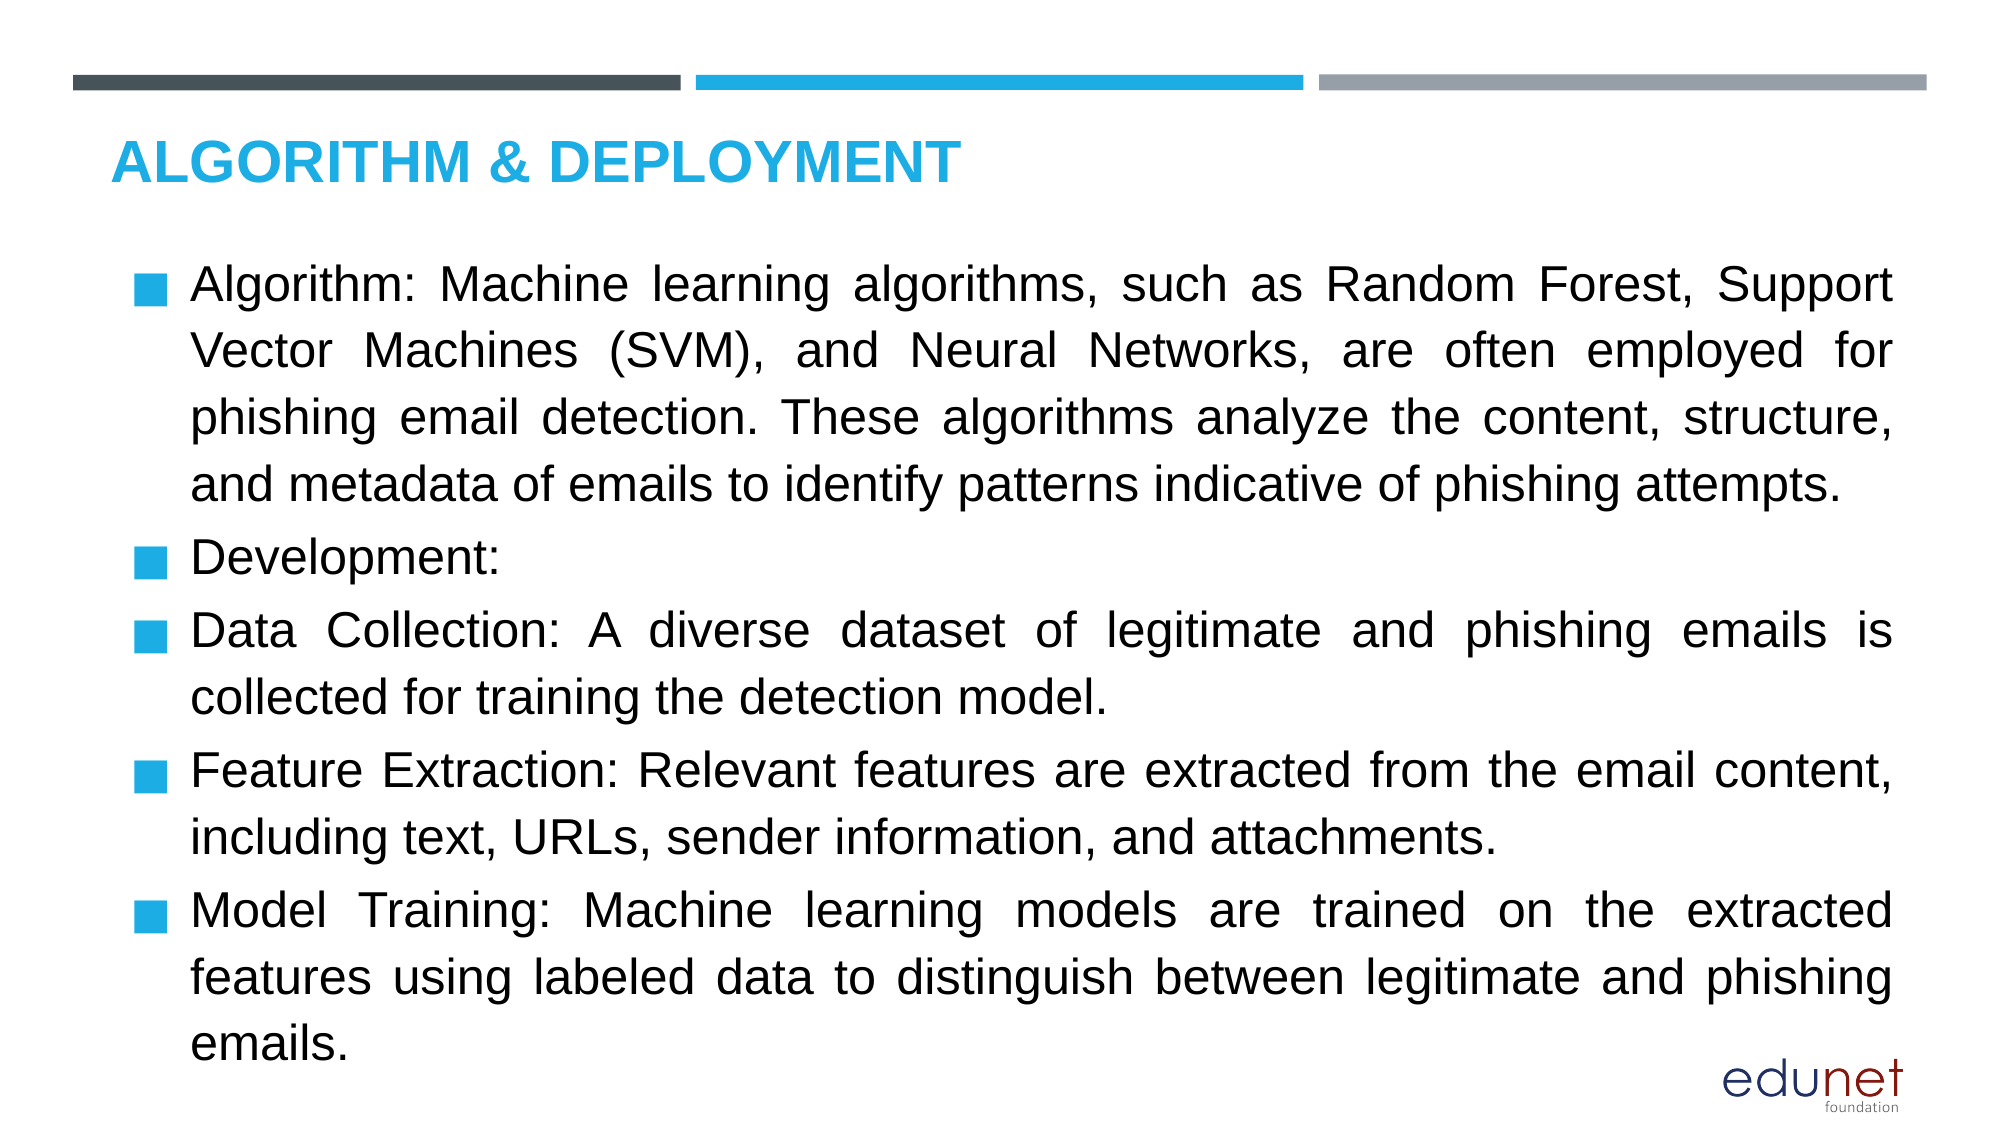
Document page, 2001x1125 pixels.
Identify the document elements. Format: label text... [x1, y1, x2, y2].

title ALGORITHM & DEPLOYMENT [95, 115, 1905, 203]
picture [1719, 1087, 1905, 1116]
list Algorithm: Machine learning algorithms, such as Random Forest, Support Vector Machines (SVM), and Neural Networks, are often employed for phishing email detection. These algorithms analyze the content, structure, and metadata of emails to identify patterns indicative of phishing attempts. Development: Data Collection: A diverse dataset of legitimate and phishing emails is collected for training the detection model. Feature Extraction: Relevant features are extracted from the email content, including text, URLs, sender information, and attachments. Model Training: Machine learning models are trained on the extracted features using labeled data to distinguish between legitimate and phishing emails. [99, 237, 1910, 1087]
